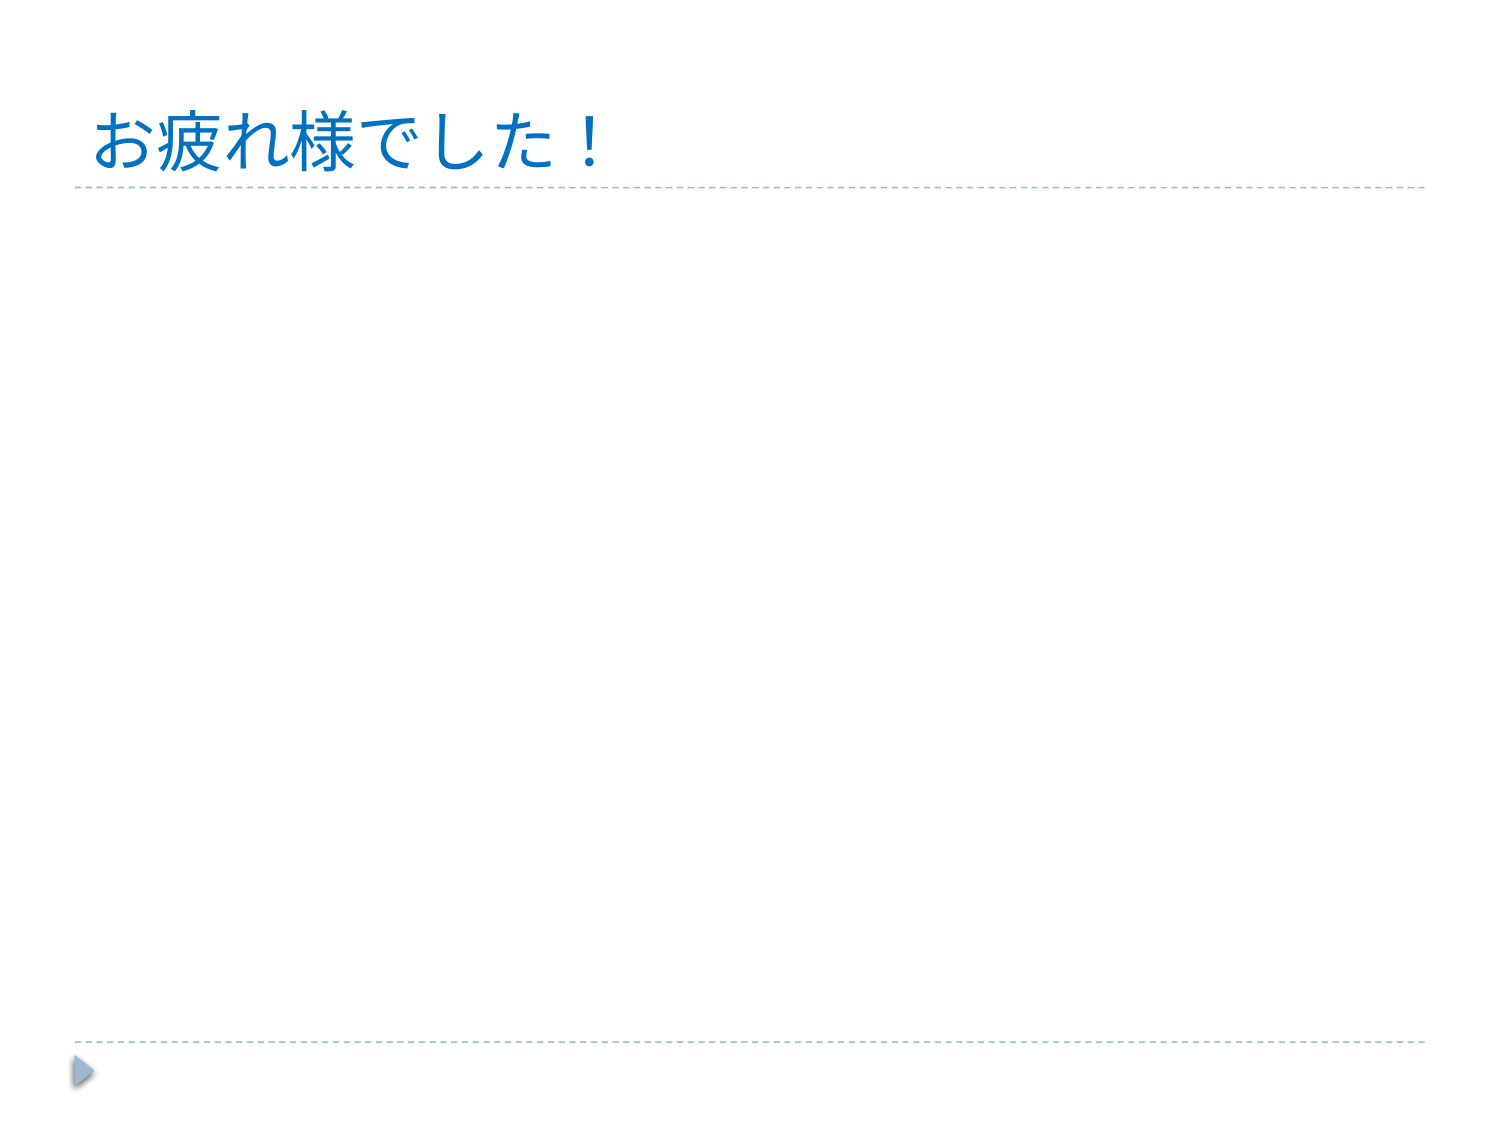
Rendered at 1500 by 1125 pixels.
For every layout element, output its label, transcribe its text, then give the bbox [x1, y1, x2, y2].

title お疲れ様でした！ [75, 37, 1425, 188]
